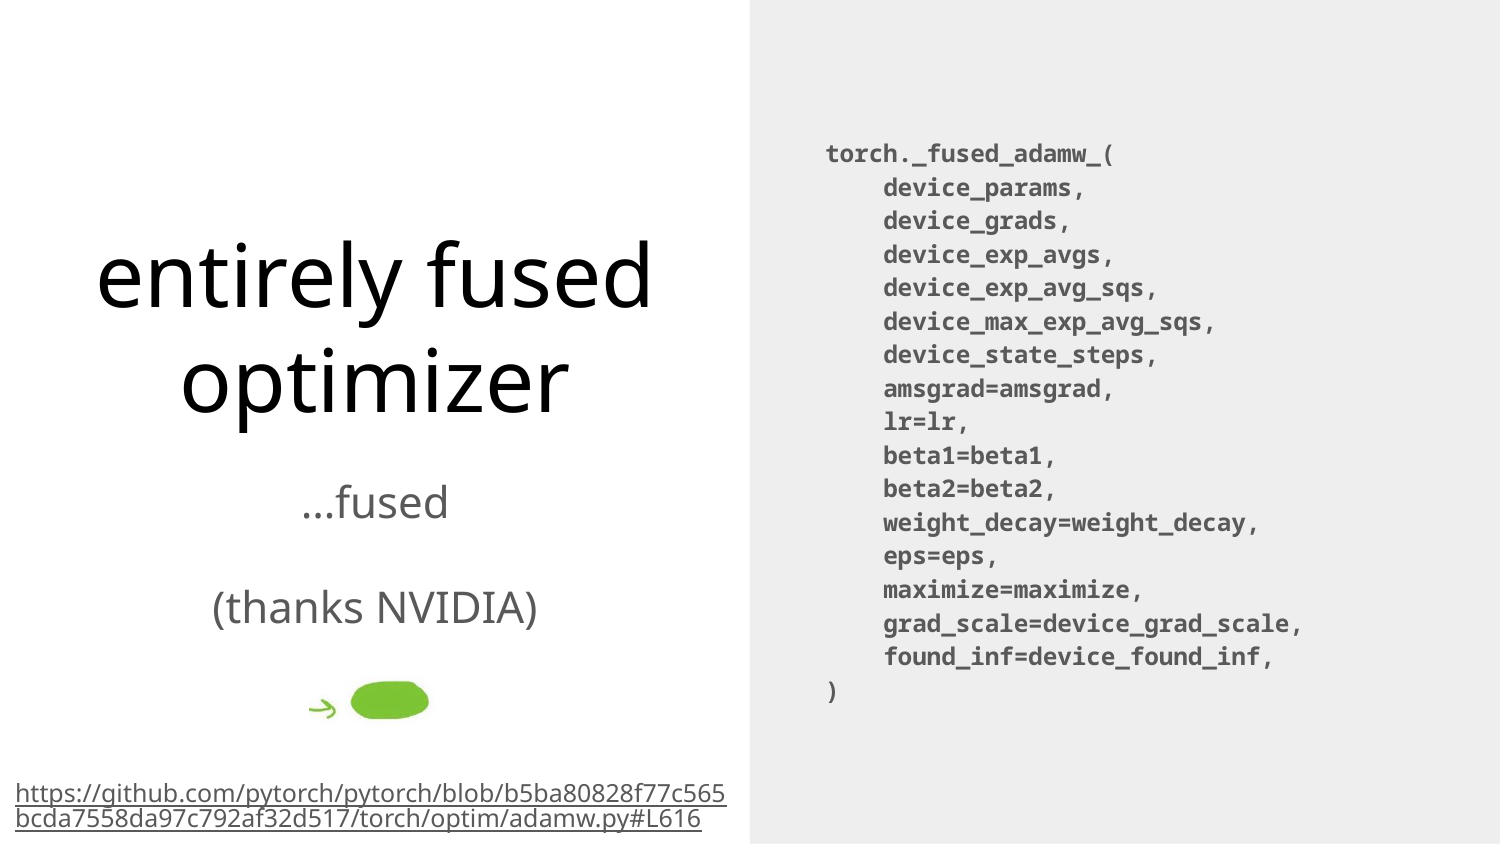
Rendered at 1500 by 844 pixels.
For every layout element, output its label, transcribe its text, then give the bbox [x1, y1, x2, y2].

subtitle …fused (thanks NVIDIA) [43, 459, 708, 663]
title entirely fused optimizer [43, 202, 708, 446]
list torch._fused_adamw_( device_params, device_grads, device_exp_avgs, device_exp_avg_sqs, device_max_exp_avg_sqs, device_state_steps, amsgrad=amsgrad, lr=lr, beta1=beta1, beta2=beta2, weight_decay=weight_decay, eps=eps, maximize=maximize, grad_scale=device_grad_scale, found_inf=device_found_inf, ) [810, 118, 1440, 725]
text_box https://github.com/pytorch/pytorch/blob/b5ba80828f77c565bcda7558da97c792af32d517/torch/optim/adamw.py#L616 [0, 762, 750, 830]
picture [308, 662, 442, 730]
